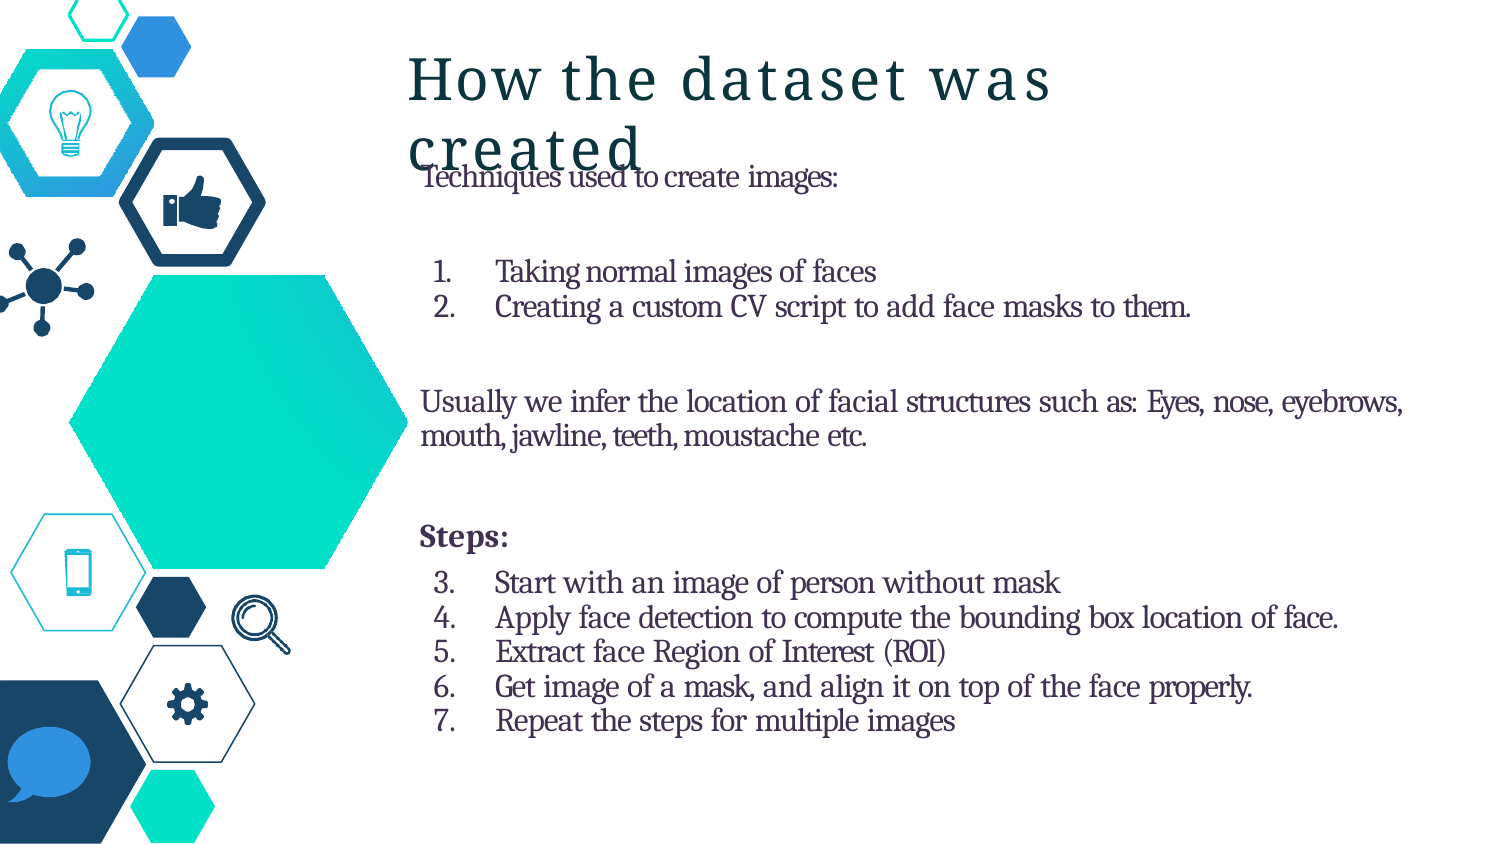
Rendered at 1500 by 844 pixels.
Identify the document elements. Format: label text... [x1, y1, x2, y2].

title How the dataset was created [405, 39, 1251, 183]
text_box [119, 594, 291, 764]
text_box [130, 771, 216, 844]
text_box [0, 295, 4, 313]
text_box [8, 243, 34, 272]
text_box [0, 680, 143, 844]
text_box [31, 268, 56, 273]
text_box Techniques used to create images: Taking normal images of faces Creating a custom CV script to add face masks to them. Usually we infer the location of facial structures such as: Eyes, nose, eyebrows, mouth, jawline, teeth, moustache etc. Steps: Start with an image of person without mask Apply face detection to compute the bounding box location of face. Extract face Region of Interest (ROI) Get image of a mask, and align it on top of the face properly. Repeat the steps for multiple images [418, 152, 1477, 739]
text_box [121, 16, 192, 78]
text_box [125, 143, 260, 261]
text_box [7, 726, 91, 803]
text_box [55, 238, 86, 273]
text_box [68, 0, 128, 41]
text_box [9, 274, 408, 639]
text_box [0, 49, 155, 197]
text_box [163, 175, 222, 230]
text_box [48, 89, 92, 157]
